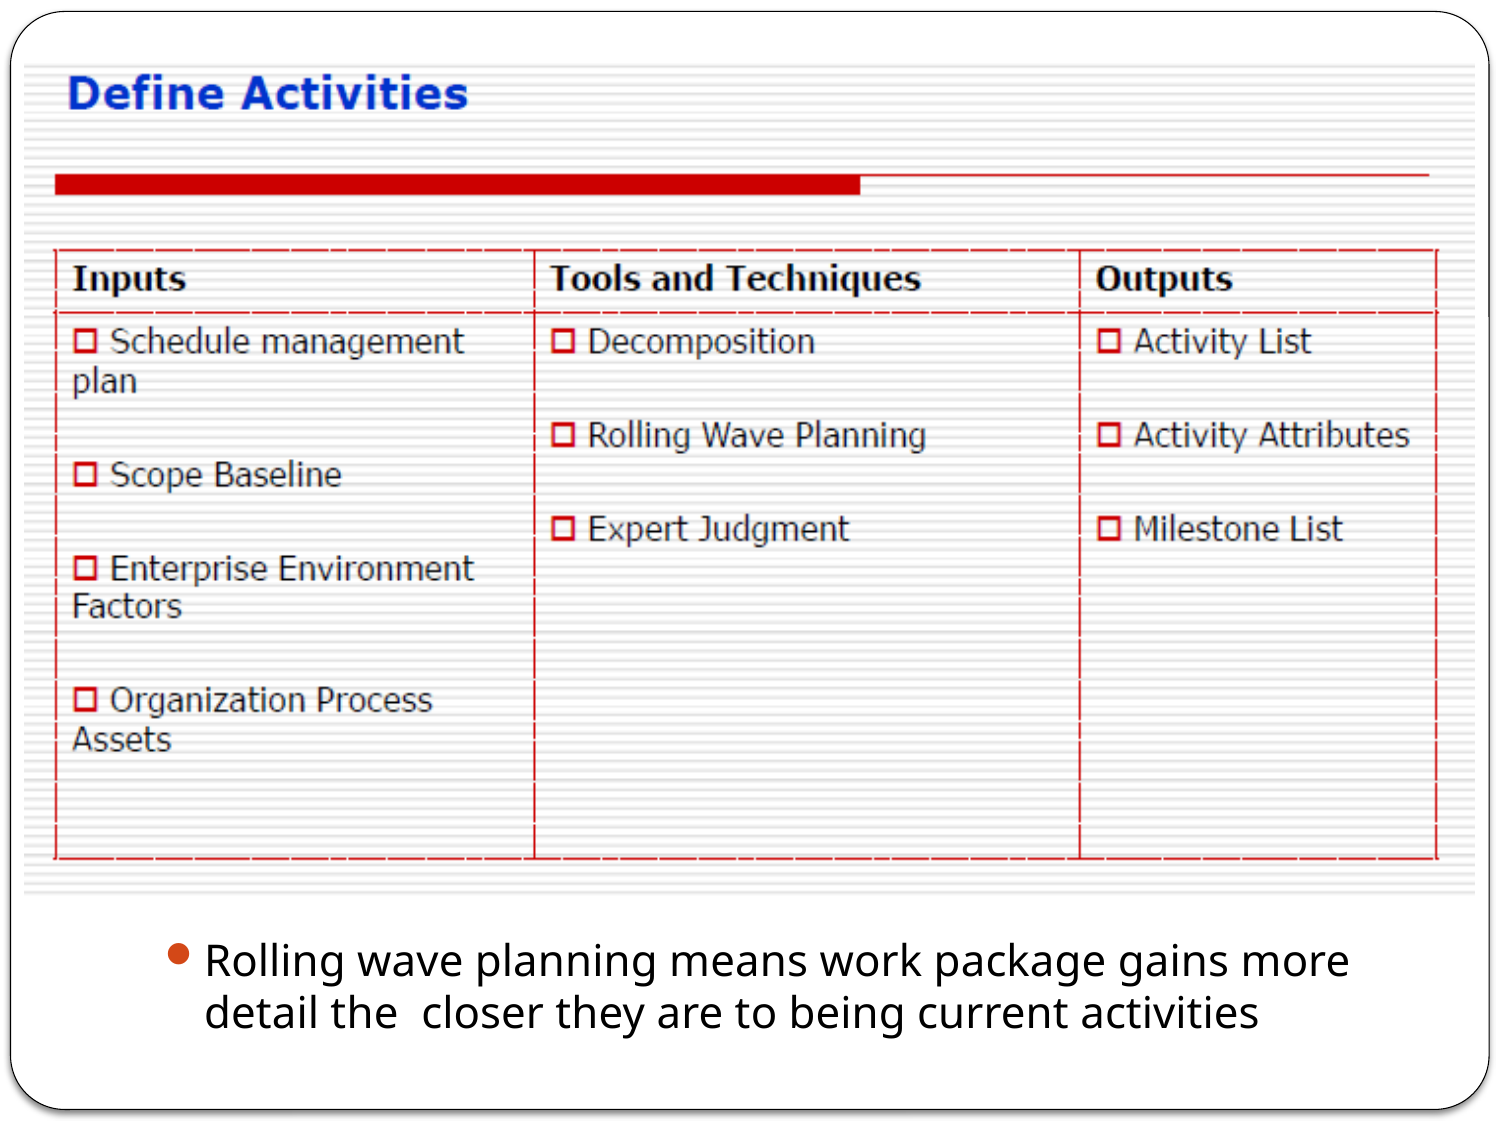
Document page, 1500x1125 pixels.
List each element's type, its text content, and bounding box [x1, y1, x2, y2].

picture [24, 62, 1475, 901]
list Rolling wave planning means work package gains more detail the closer they are to being current activities [150, 910, 1425, 1050]
